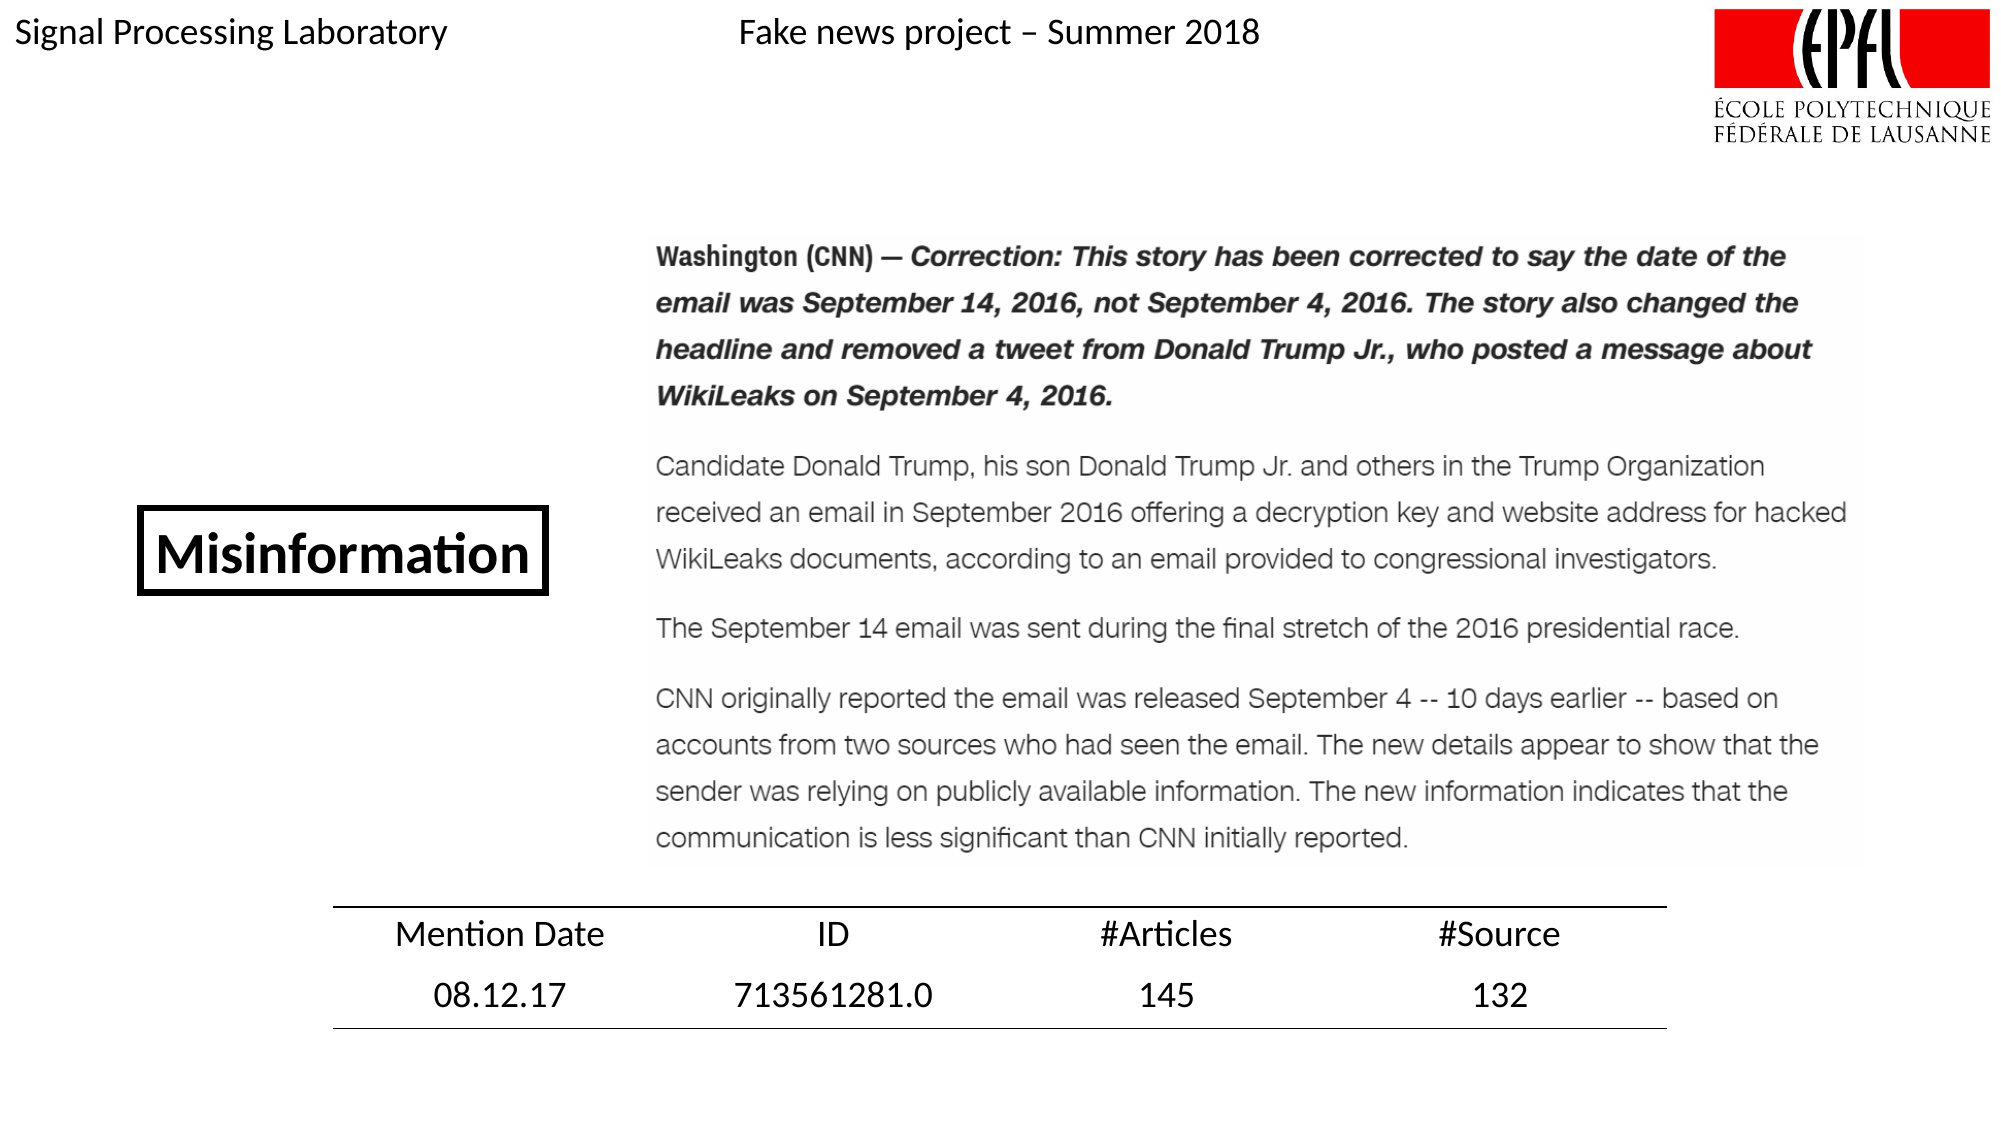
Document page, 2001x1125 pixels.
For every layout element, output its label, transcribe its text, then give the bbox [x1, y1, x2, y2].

table_cell 145 [1000, 968, 1333, 1028]
picture [647, 235, 1863, 866]
table_cell 08.12.17 [333, 968, 667, 1028]
table_cell 713561281.0 [667, 968, 1000, 1028]
table_header #Articles [1000, 908, 1333, 968]
text_box Misinformation [139, 507, 547, 593]
table_cell 132 [1333, 968, 1667, 1028]
table_header #Source [1333, 908, 1667, 968]
picture [1704, 0, 2000, 152]
table_header Mention Date [333, 908, 667, 968]
table_header ID [667, 908, 1000, 968]
